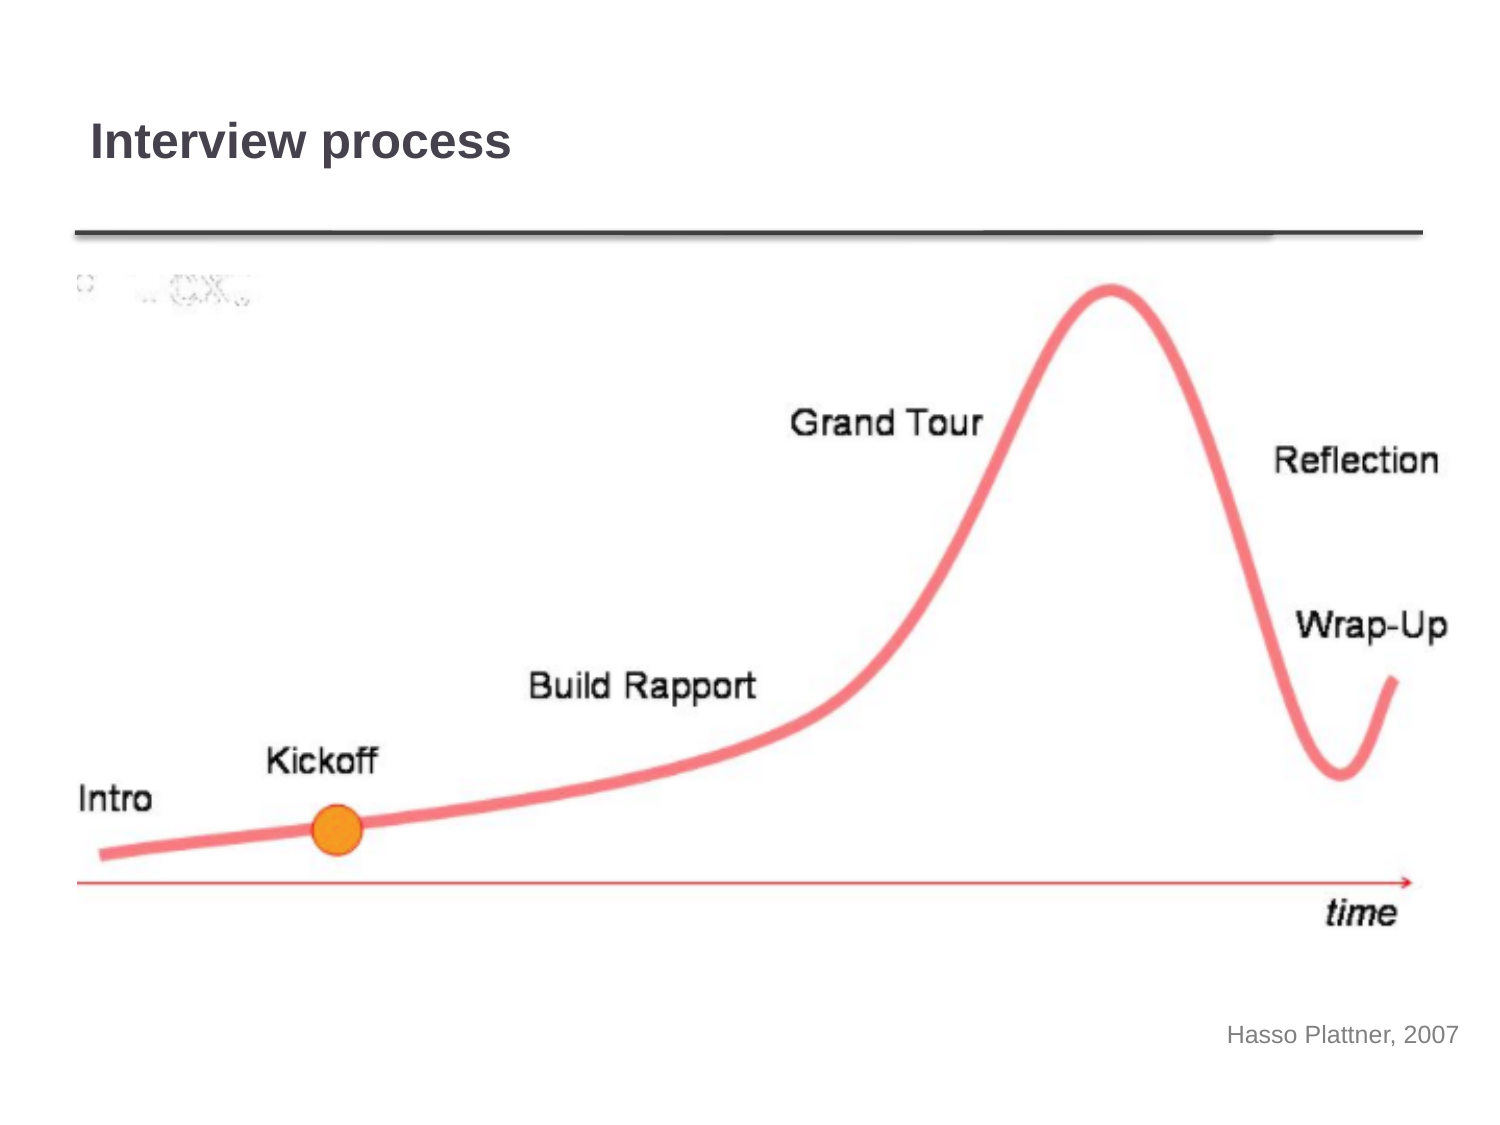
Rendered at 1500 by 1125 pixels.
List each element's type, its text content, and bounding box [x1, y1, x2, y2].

title Interview process [74, 44, 1272, 233]
text_box Hasso Plattner, 2007 [1212, 1011, 1475, 1057]
picture [77, 271, 1462, 943]
